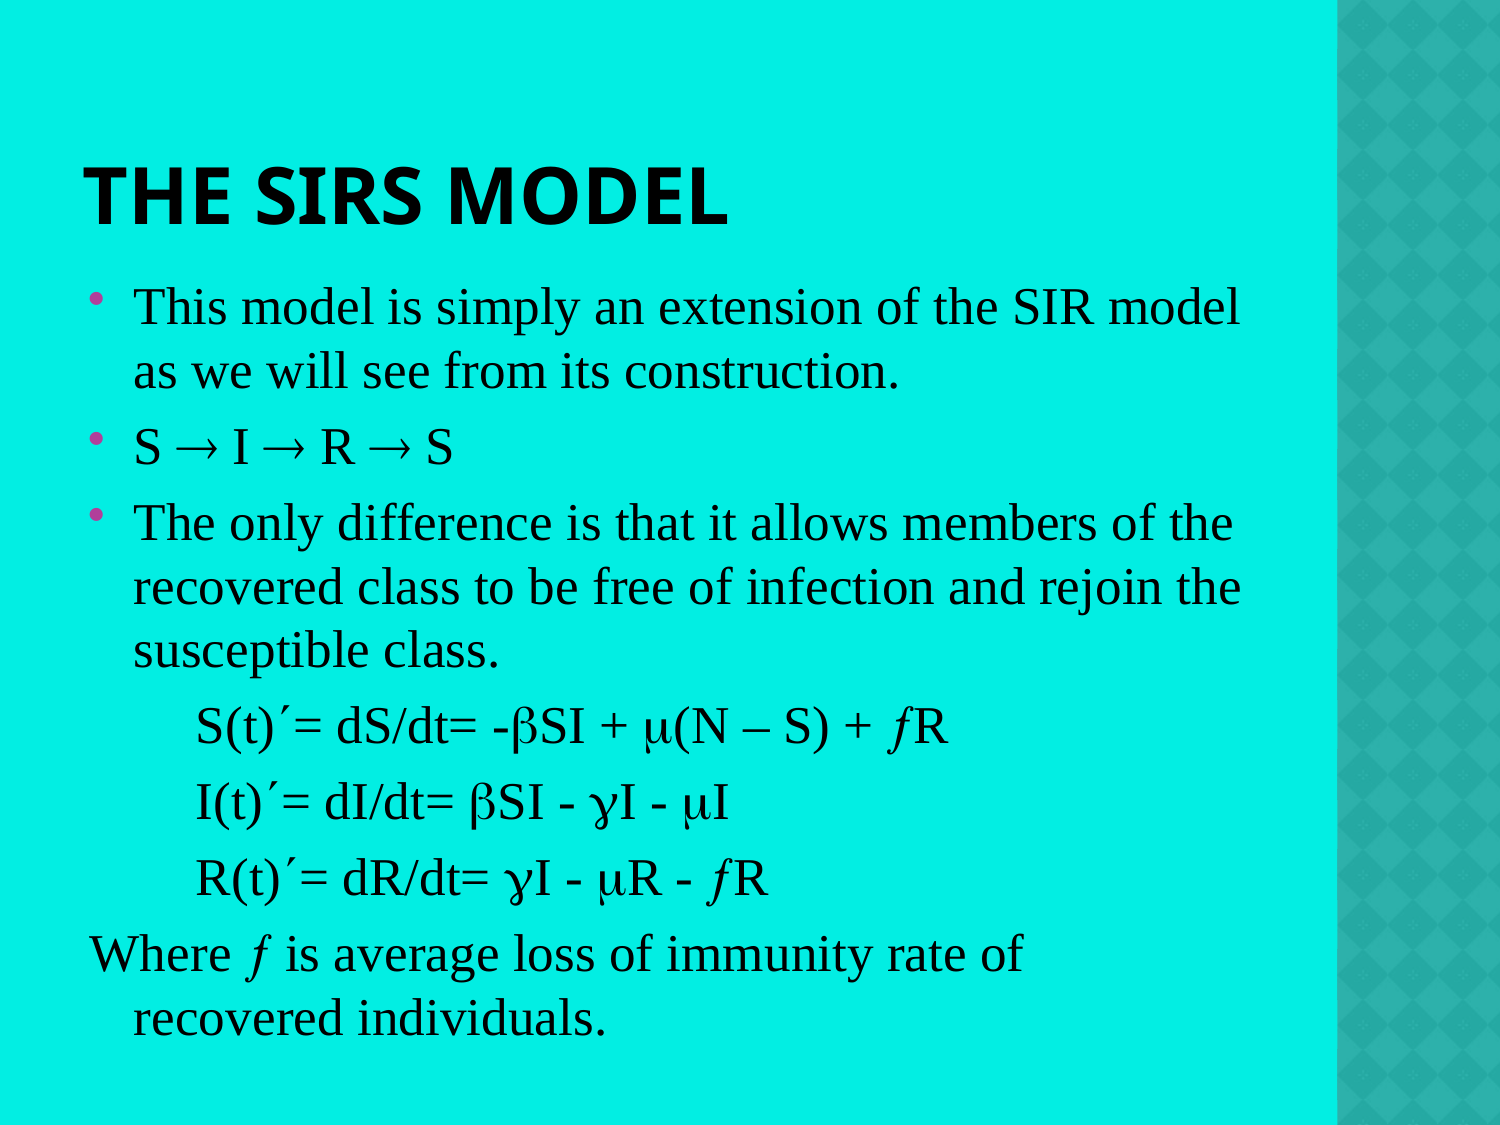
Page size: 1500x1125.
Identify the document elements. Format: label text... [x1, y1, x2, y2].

title The SIRS model [75, 52, 1263, 240]
list This model is simply an extension of the SIR model as we will see from its construction. S  I  R  S The only difference is that it allows members of the recovered class to be free of infection and rejoin the susceptible class. S(t)= dS/dt= -SI + (N – S) + R I(t)= dI/dt= SI - I - I R(t)= dR/dt= I - R - R Where  is average loss of immunity rate of recovered individuals. [75, 264, 1263, 1059]
